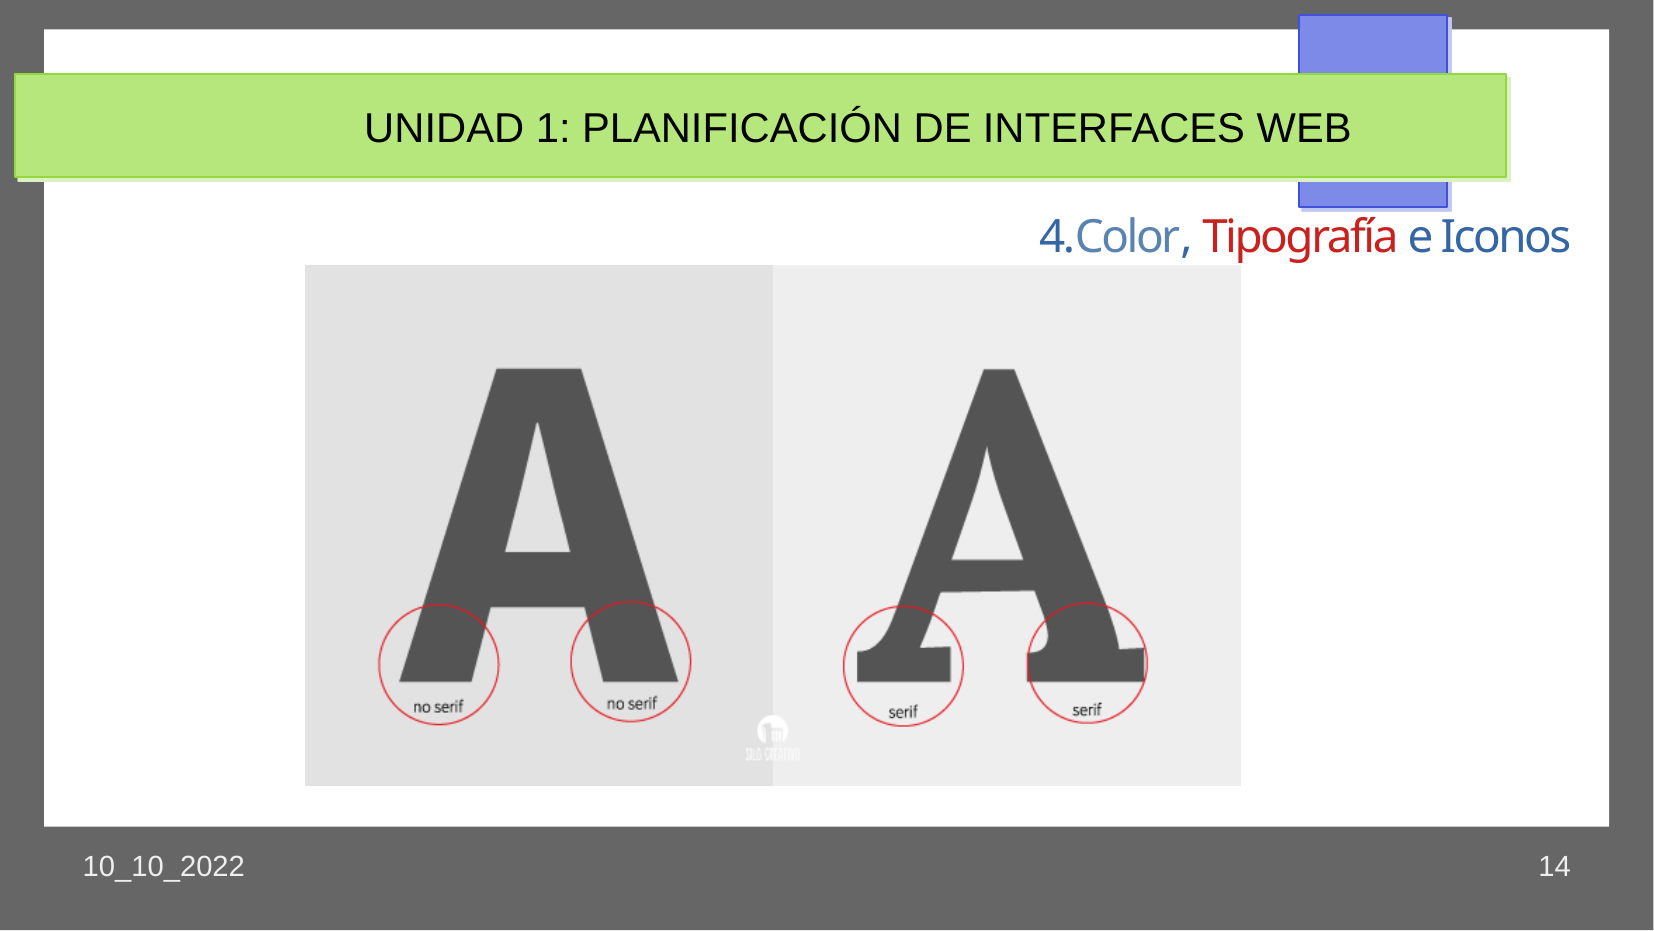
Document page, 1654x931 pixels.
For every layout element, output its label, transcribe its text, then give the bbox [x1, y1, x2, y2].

subtitle [88, 206, 1121, 739]
title UNIDAD 1: PLANIFICACIÓN DE INTERFACES WEB [29, 73, 1447, 178]
picture [305, 265, 1241, 786]
slide_number 14 [1185, 847, 1571, 912]
slide_number 10_10_2022 [82, 847, 468, 912]
text_box 4.Color, Tipografía e Iconos [96, 206, 1572, 842]
